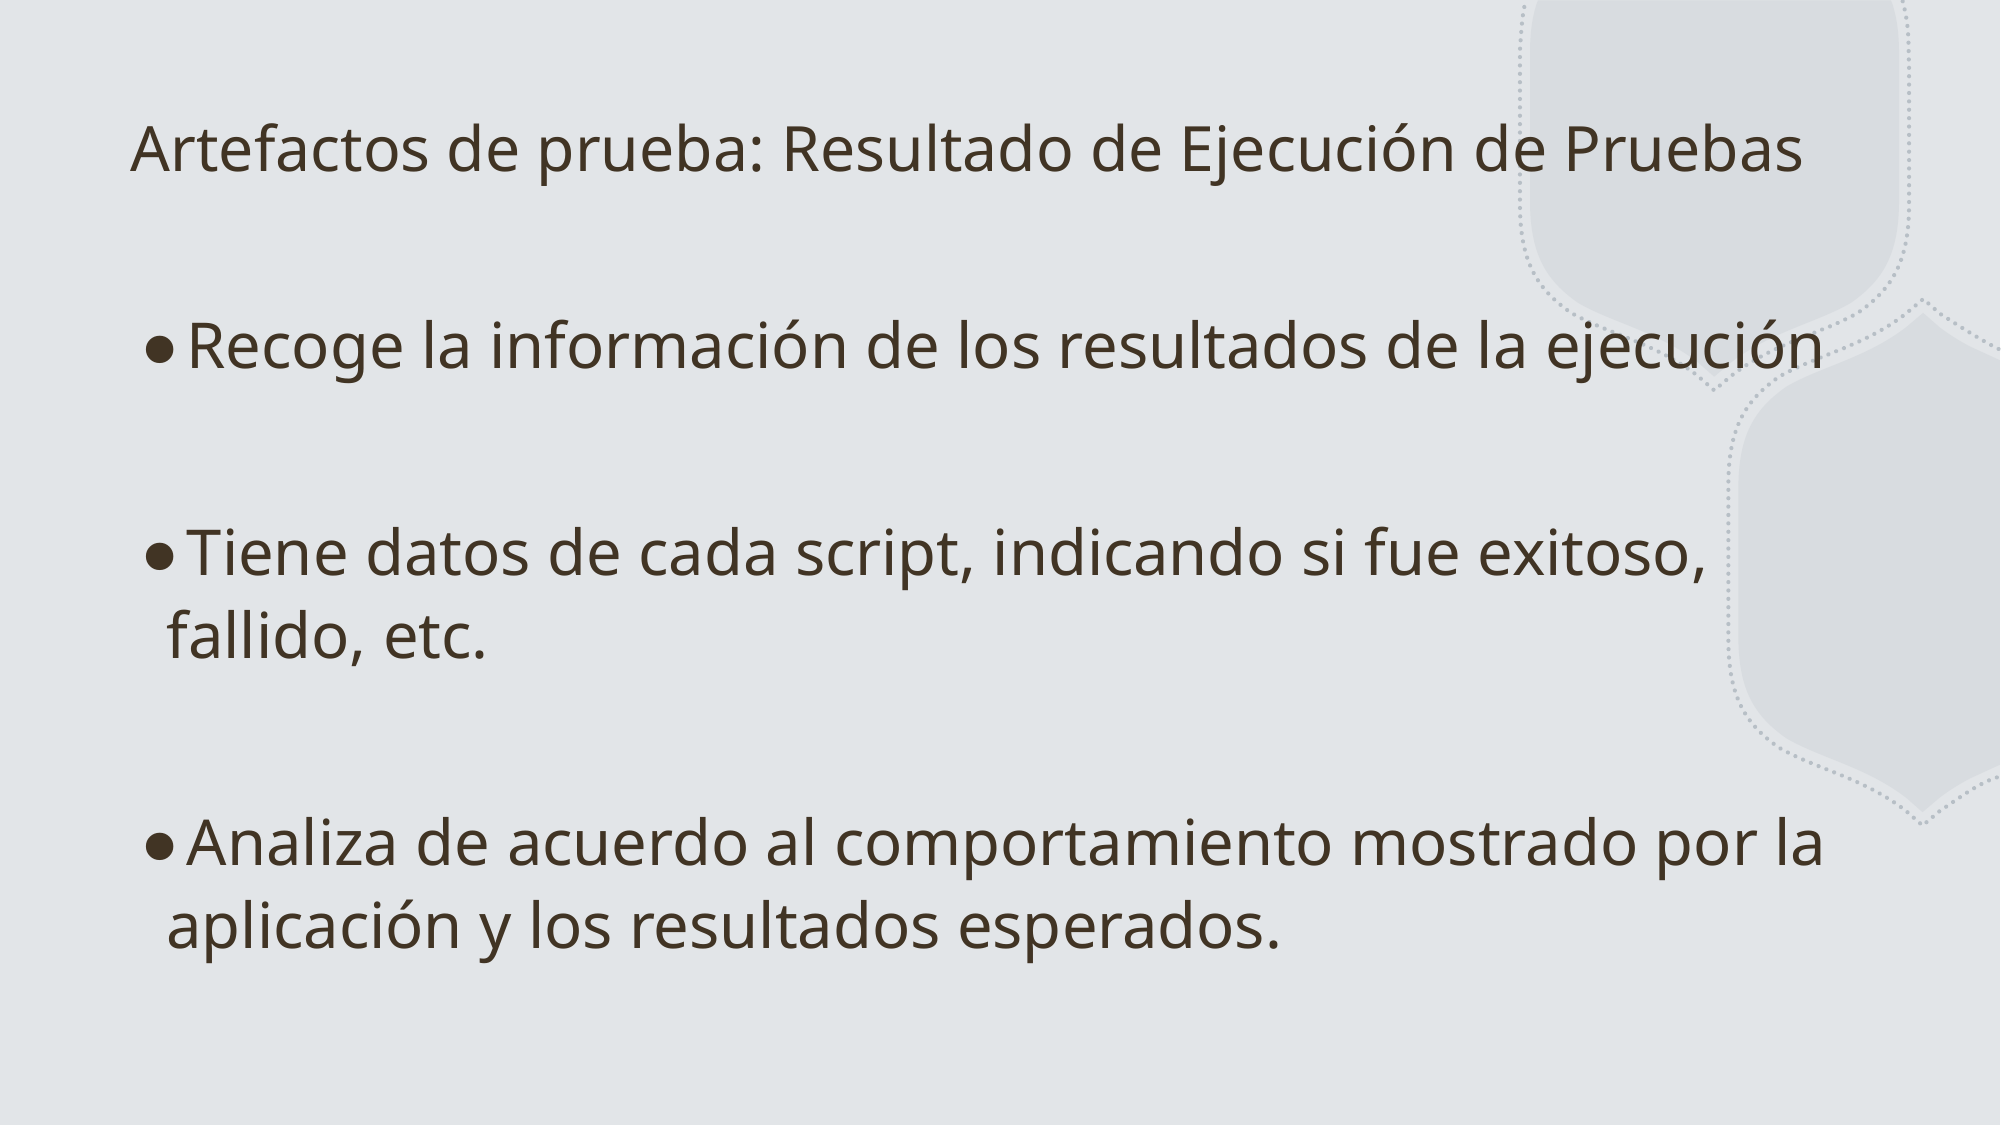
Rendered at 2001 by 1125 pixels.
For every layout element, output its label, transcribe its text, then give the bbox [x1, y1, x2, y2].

list Recoge la información de los resultados de la ejecución Tiene datos de cada script, indicando si fue exitoso, fallido, etc. Analiza de acuerdo al comportamiento mostrado por la aplicación y los resultados esperados. [115, 289, 1861, 1032]
title Artefactos de prueba: Resultado de Ejecución de Pruebas [115, 70, 1861, 224]
